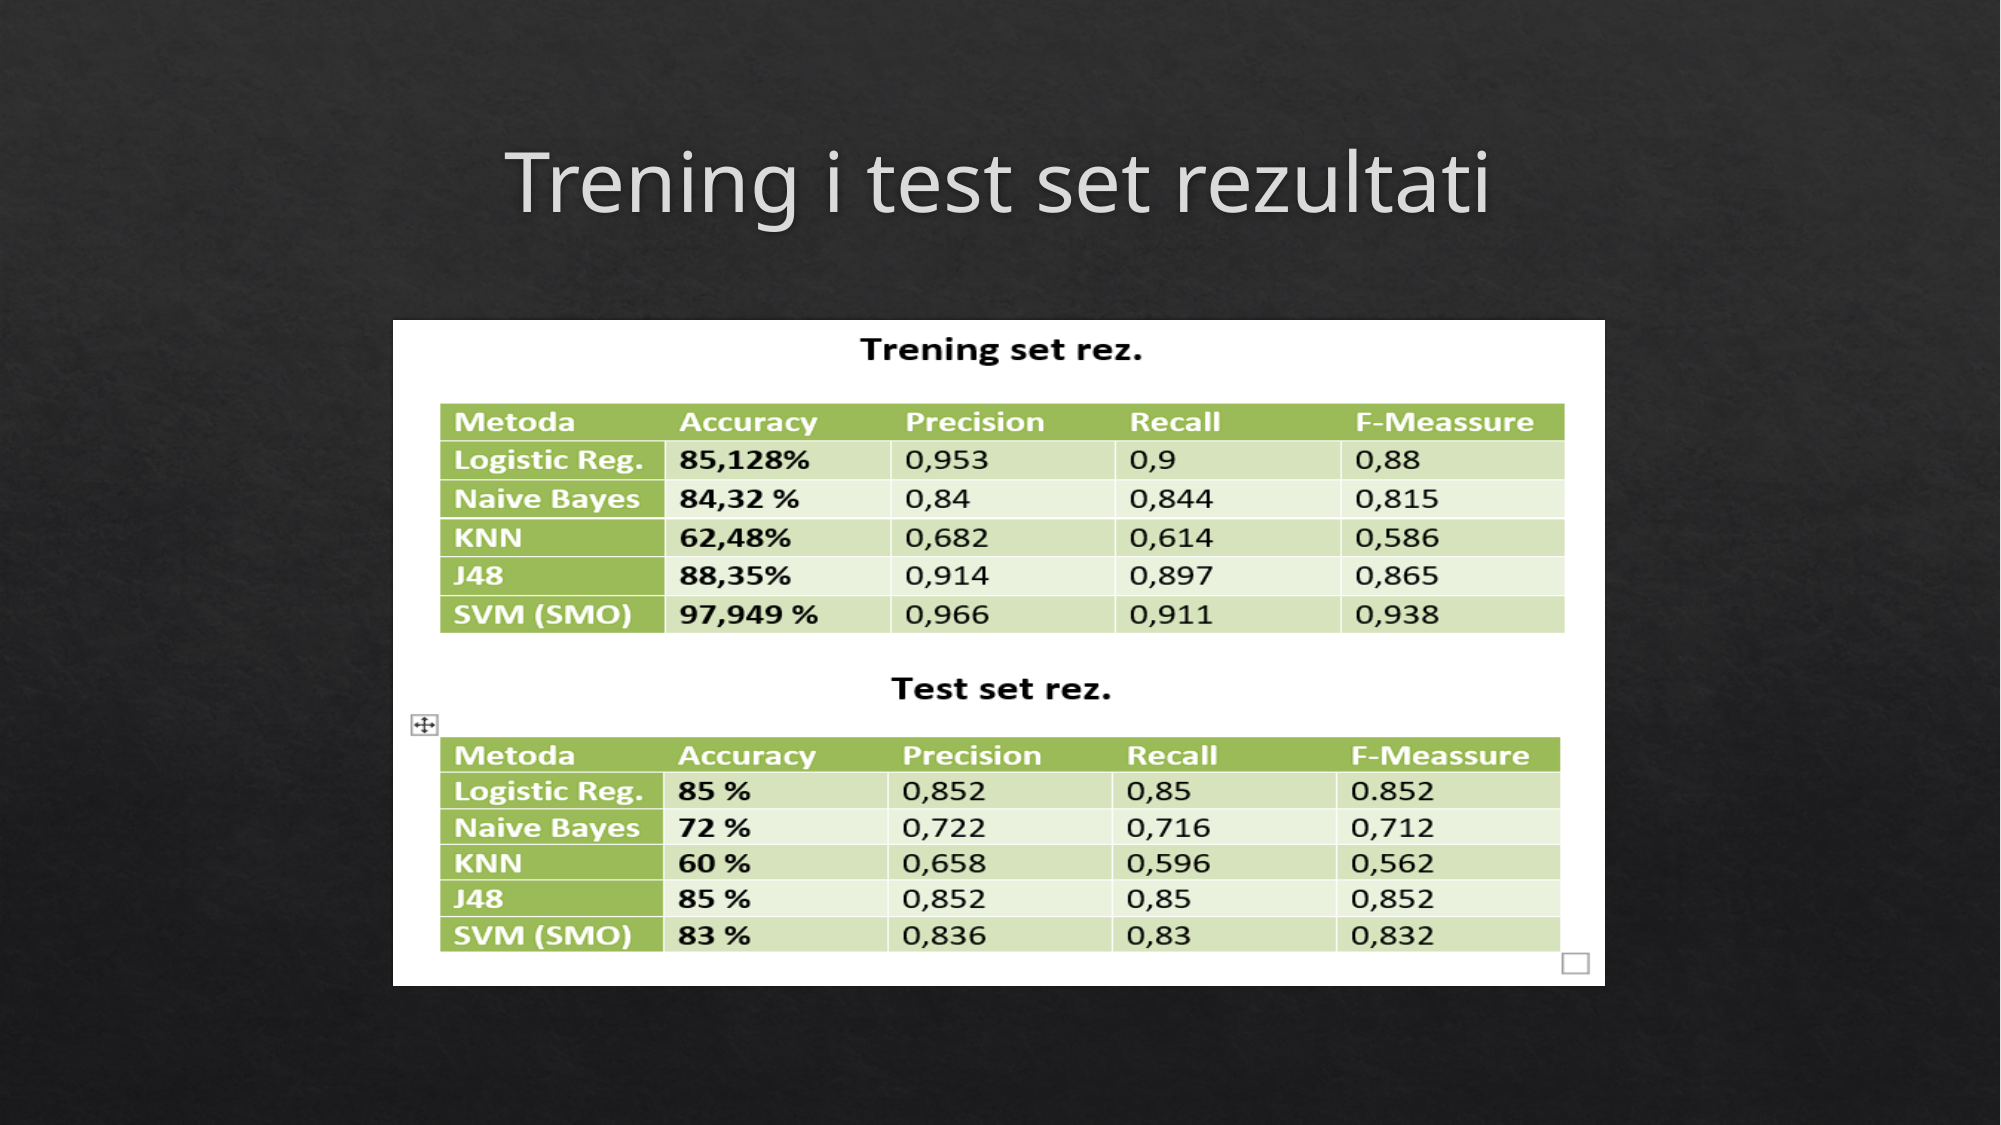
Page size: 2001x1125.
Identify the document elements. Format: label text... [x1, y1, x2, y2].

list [393, 319, 1606, 987]
title Trening i test set rezultati [149, 99, 1849, 260]
